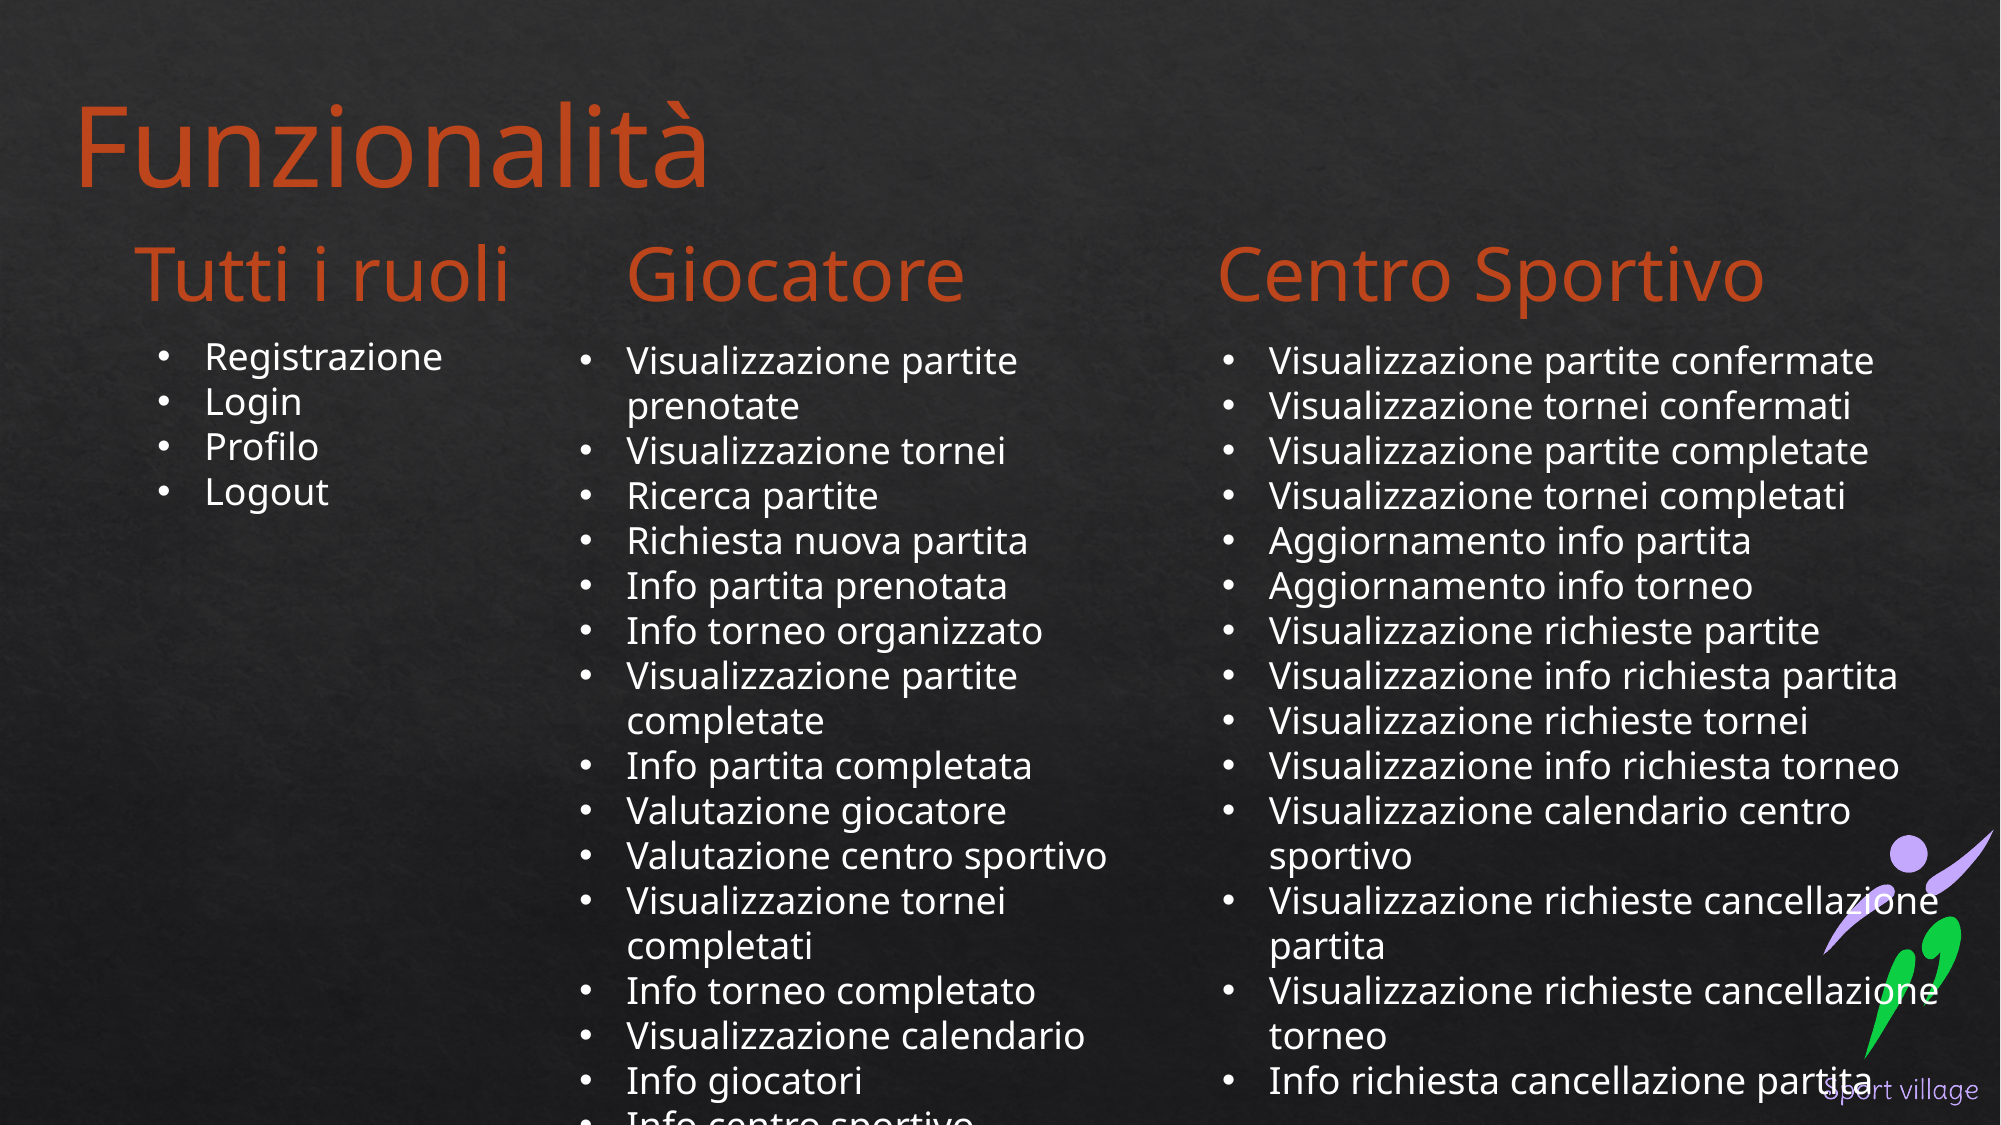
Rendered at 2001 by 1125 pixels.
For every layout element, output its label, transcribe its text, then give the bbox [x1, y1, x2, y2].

text_box Funzionalità [56, 67, 729, 218]
text_box Giocatore [610, 219, 983, 325]
text_box Centro Sportivo [1201, 219, 1783, 325]
text_box Visualizzazione partite prenotate Visualizzazione tornei Ricerca partite Richiesta nuova partita Info partita prenotata Info torneo organizzato Visualizzazione partite completate Info partita completata Valutazione giocatore Valutazione centro sportivo Visualizzazione tornei completati Info torneo completato Visualizzazione calendario Info giocatori Info centro sportivo Visualizzazione classifica [564, 329, 1207, 1125]
text_box Registrazione Login Profilo Logout [142, 325, 556, 566]
picture [1780, 801, 2000, 1125]
text_box Visualizzazione partite confermate Visualizzazione tornei confermati Visualizzazione partite completate Visualizzazione tornei completati Aggiornamento info partita Aggiornamento info torneo Visualizzazione richieste partite Visualizzazione info richiesta partita Visualizzazione richieste tornei Visualizzazione info richiesta torneo Visualizzazione calendario centro sportivo Visualizzazione richieste cancellazione partita Visualizzazione richieste cancellazione torneo Info richiesta cancellazione partita [1207, 329, 2000, 1125]
text_box Tutti i ruoli [119, 219, 527, 325]
